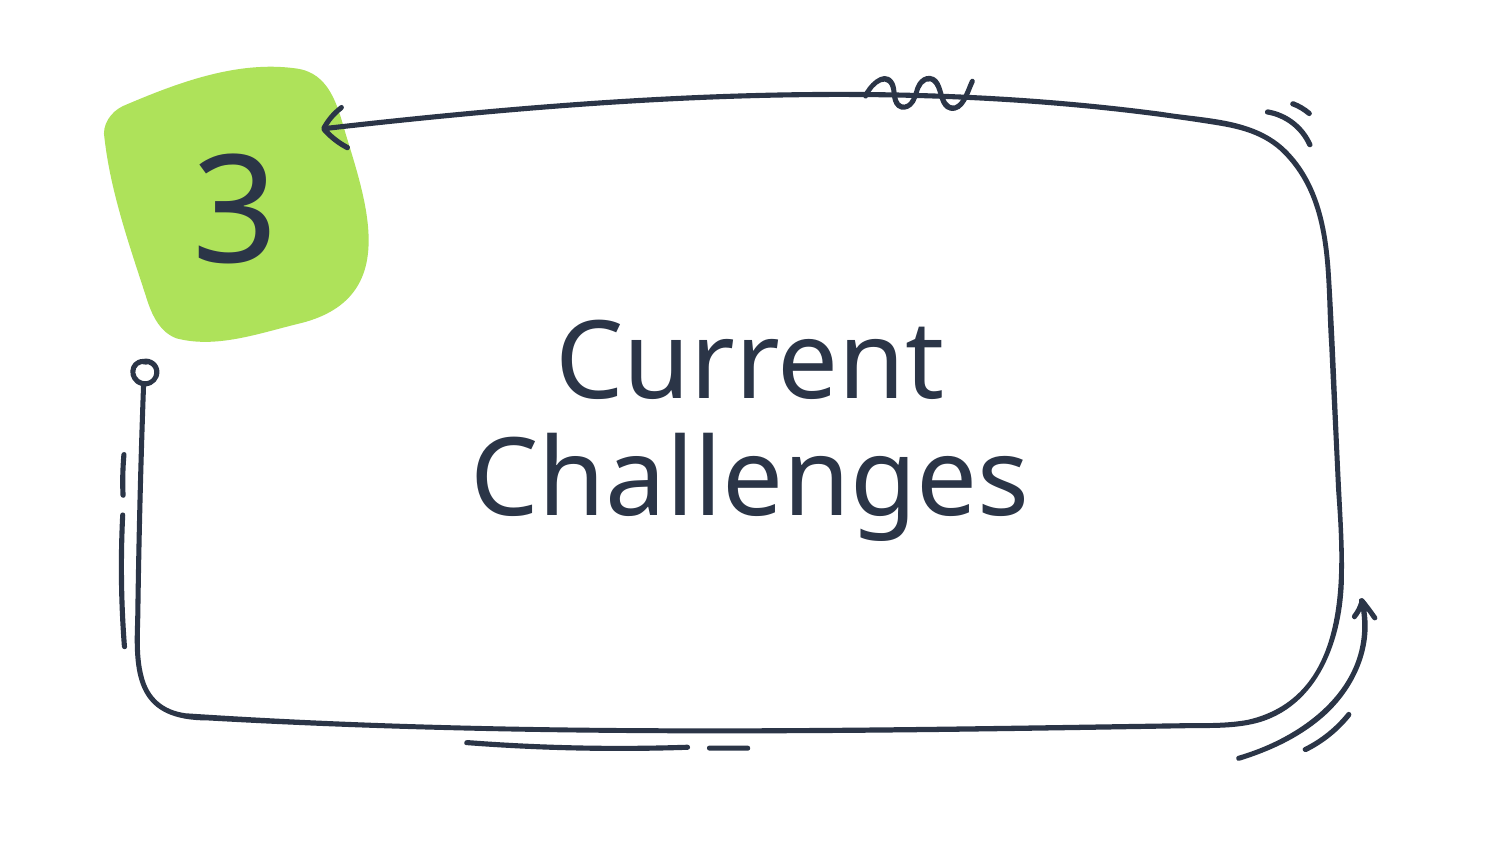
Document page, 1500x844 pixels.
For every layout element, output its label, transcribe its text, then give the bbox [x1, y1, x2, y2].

title Current Challenges [290, 273, 1210, 540]
text_box 3 [112, 80, 358, 325]
